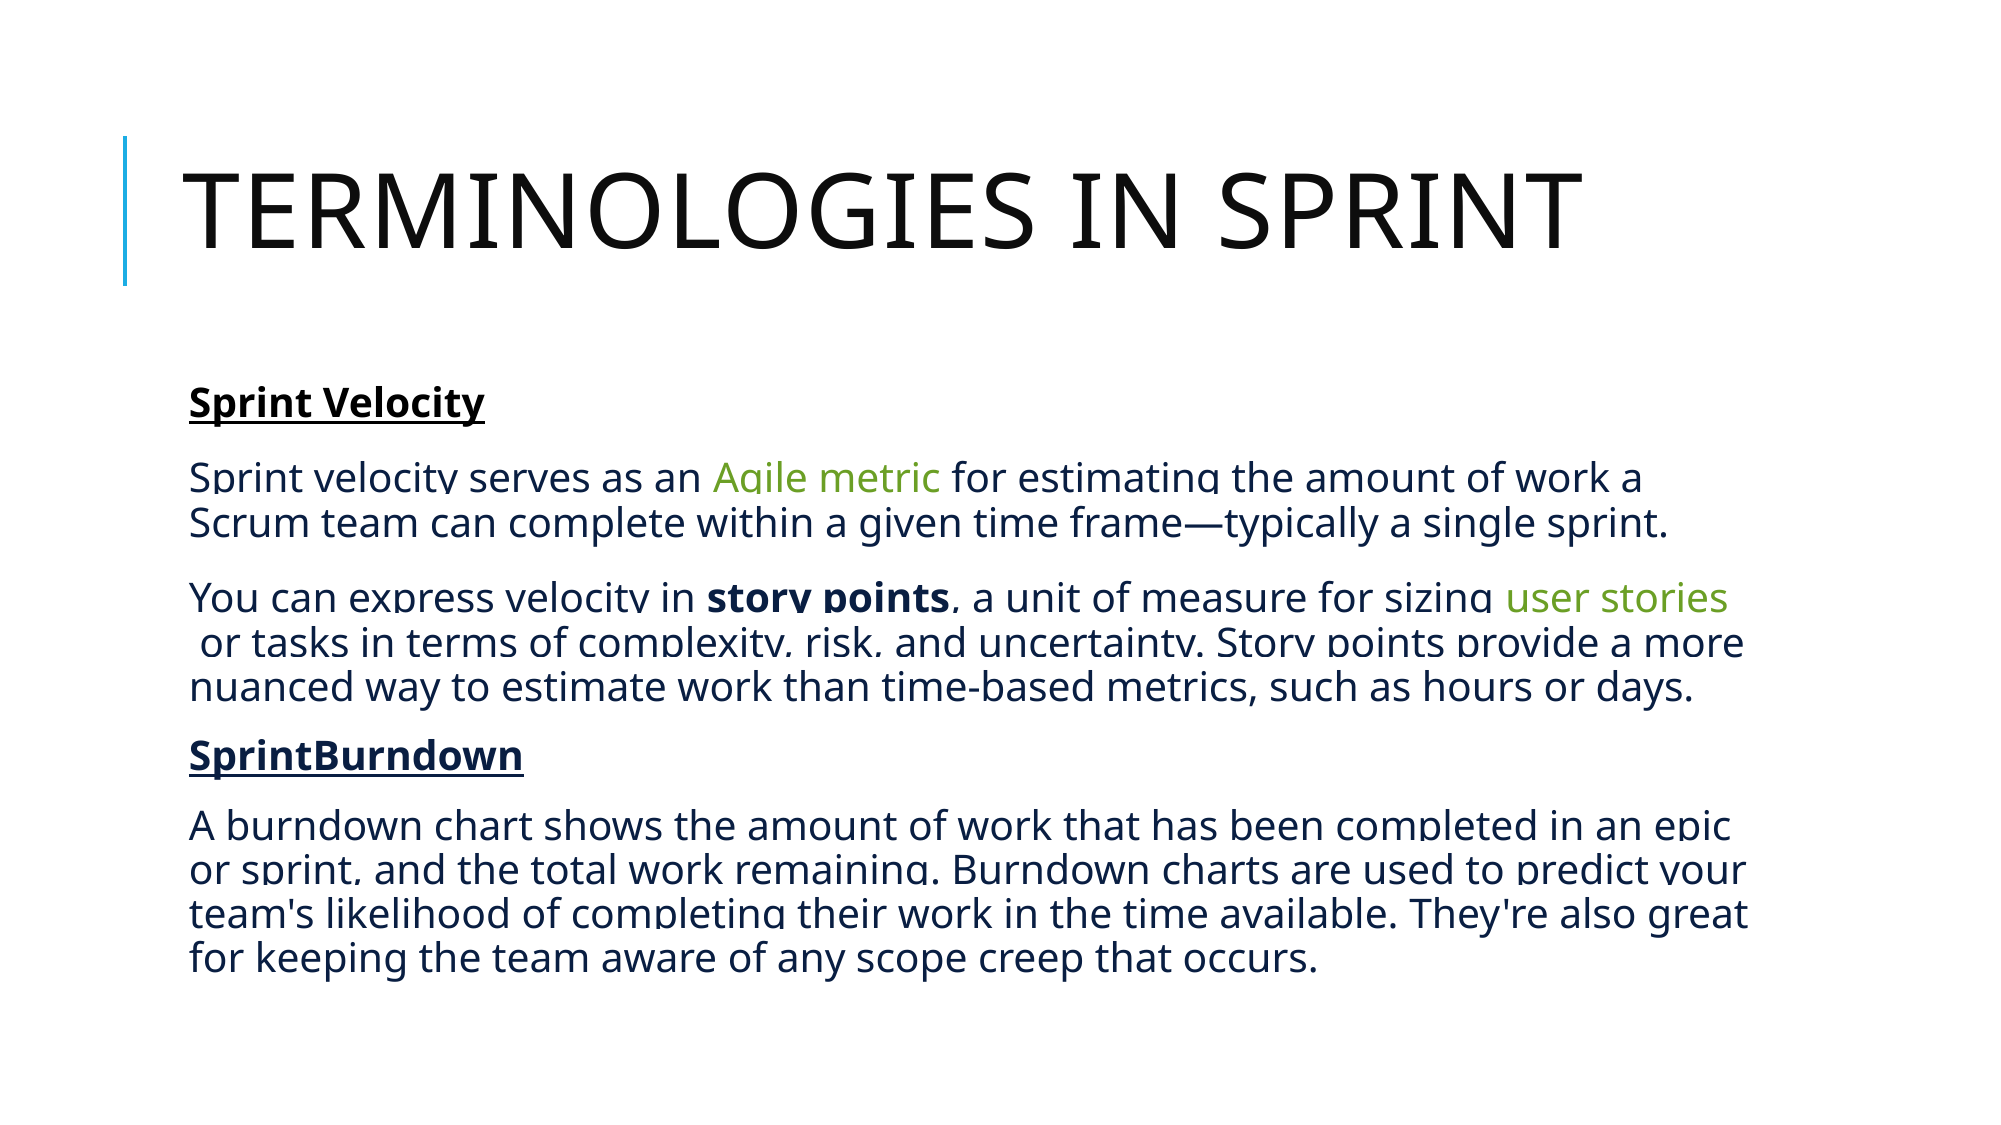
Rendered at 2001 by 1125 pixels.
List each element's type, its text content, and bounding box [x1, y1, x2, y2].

list Sprint Velocity Sprint velocity serves as an Agile metric for estimating the amount of work a Scrum team can complete within a given time frame—typically a single sprint. You can express velocity in story points, a unit of measure for sizing user stories or tasks in terms of complexity, risk, and uncertainty. Story points provide a more nuanced way to estimate work than time-based metrics, such as hours or days. SprintBurndown A burndown chart shows the amount of work that has been completed in an epic or sprint, and the total work remaining. Burndown charts are used to predict your team's likelihood of completing their work in the time available. They're also great for keeping the team aware of any scope creep that occurs. [168, 375, 1763, 1035]
title Terminologies in sprint [168, 96, 1763, 342]
